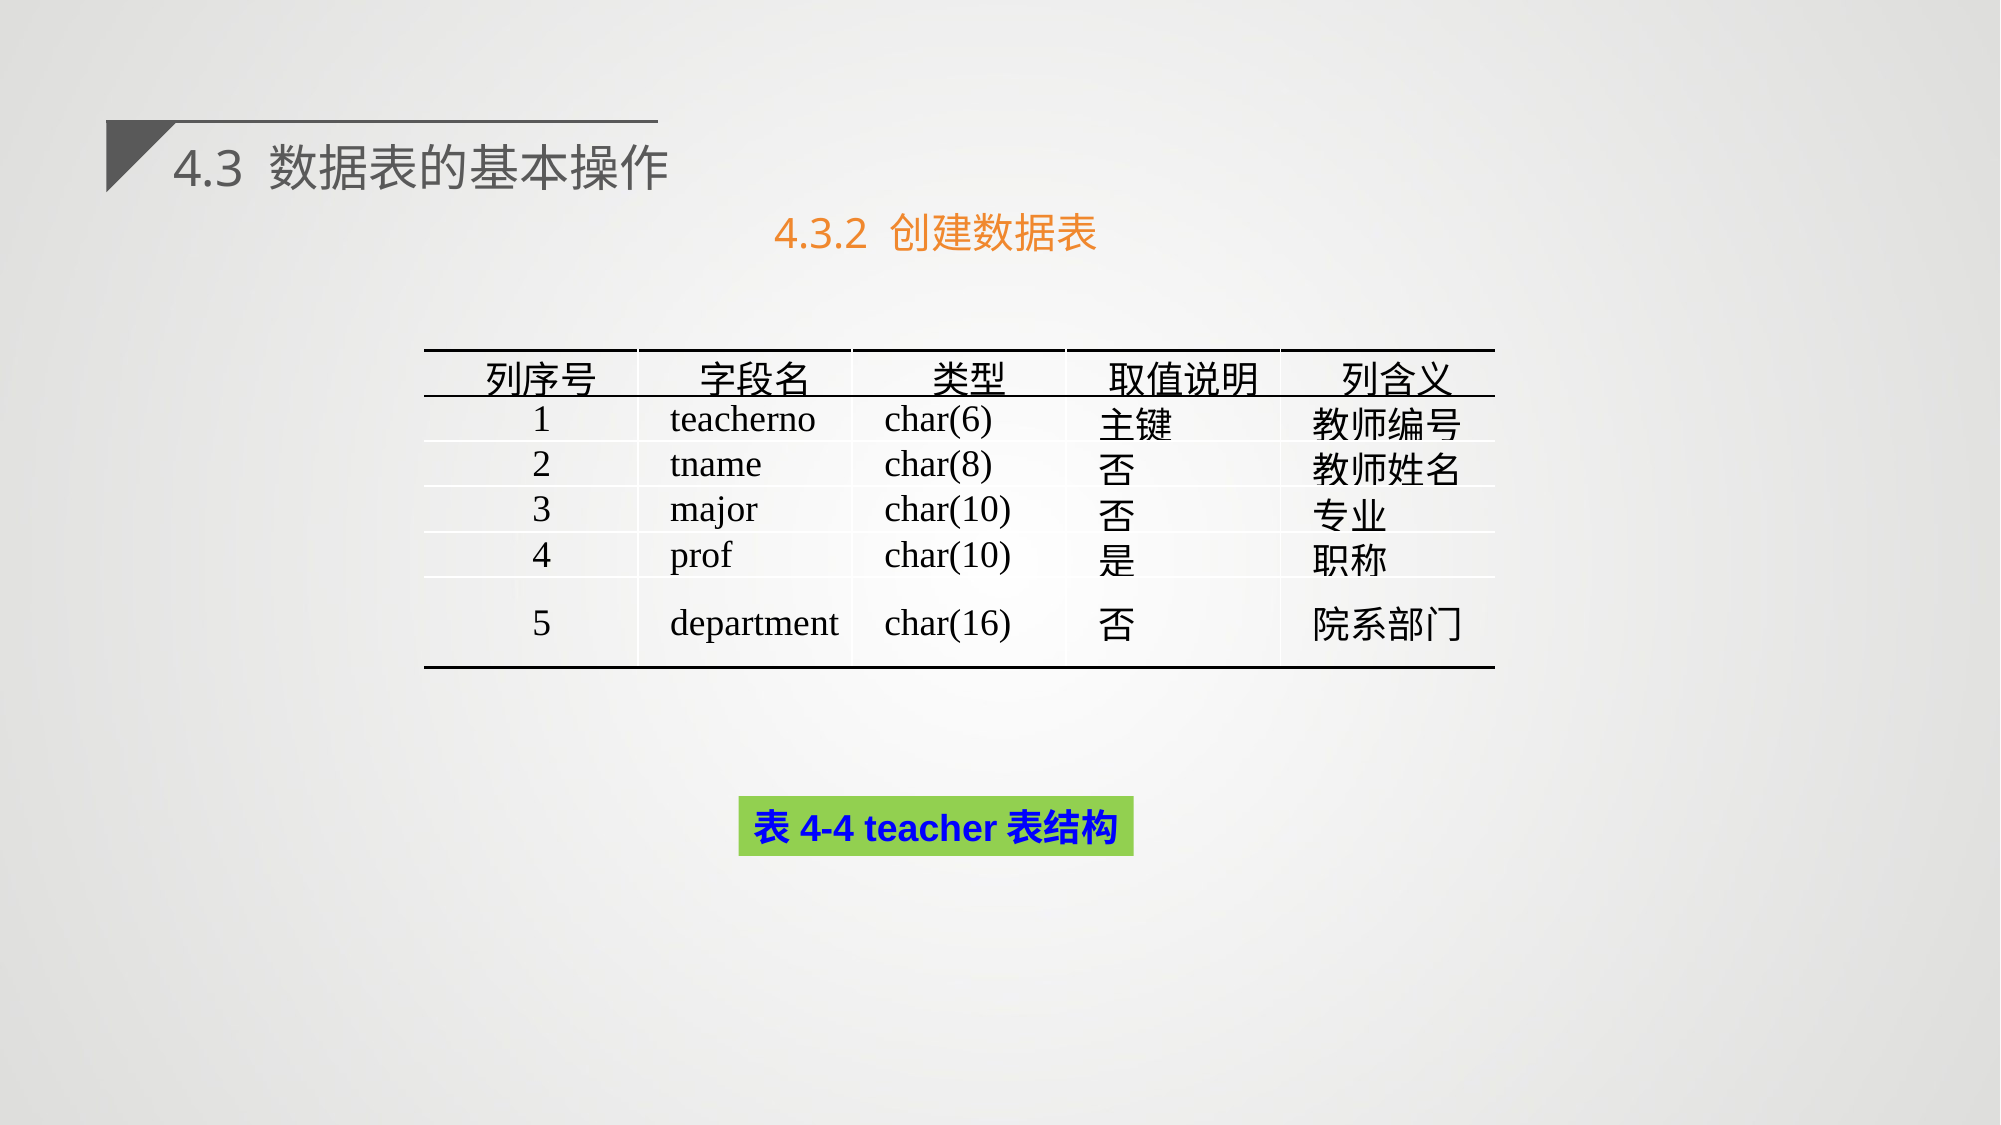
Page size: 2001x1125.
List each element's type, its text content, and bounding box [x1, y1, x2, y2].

table_cell 否 [1067, 442, 1280, 485]
table_cell 教师姓名 [1281, 442, 1495, 485]
table_cell char(10) [853, 487, 1065, 531]
table_header 取值说明 [1067, 352, 1280, 395]
table_cell major [639, 487, 851, 531]
table_cell prof [639, 533, 851, 576]
table_header 列序号 [424, 352, 637, 395]
table_cell char(16) [853, 578, 1065, 666]
table_cell char(6) [853, 397, 1065, 440]
table_cell 2 [424, 442, 637, 485]
picture [0, 0, 2001, 1125]
table_cell department [639, 578, 851, 666]
table_cell 是 [1067, 533, 1280, 576]
table_cell tname [639, 442, 851, 485]
table_cell 否 [1067, 487, 1280, 531]
table_cell char(8) [853, 442, 1065, 485]
table_cell 教师编号 [1281, 397, 1495, 440]
table_cell 专业 [1281, 487, 1495, 531]
table_cell 3 [424, 487, 637, 531]
table_cell 4 [424, 533, 637, 576]
table_cell teacherno [639, 397, 851, 440]
table_header 类型 [853, 352, 1065, 395]
text_box 表4-4 teacher表结构 [738, 796, 1134, 856]
table_cell 主键 [1067, 397, 1280, 440]
table_cell 职称 [1281, 533, 1495, 576]
table_cell 1 [424, 397, 637, 440]
table_cell 院系部门 [1281, 578, 1495, 666]
text_box [105, 120, 178, 195]
table_cell char(10) [853, 533, 1065, 576]
table_header 字段名 [639, 352, 851, 395]
text_box 4.3 数据表的基本操作 [158, 103, 752, 230]
table_cell 5 [424, 578, 637, 666]
table_header 列含义 [1281, 352, 1495, 395]
table_cell 否 [1067, 578, 1280, 666]
text_box 4.3.2 创建数据表 [759, 174, 1113, 264]
